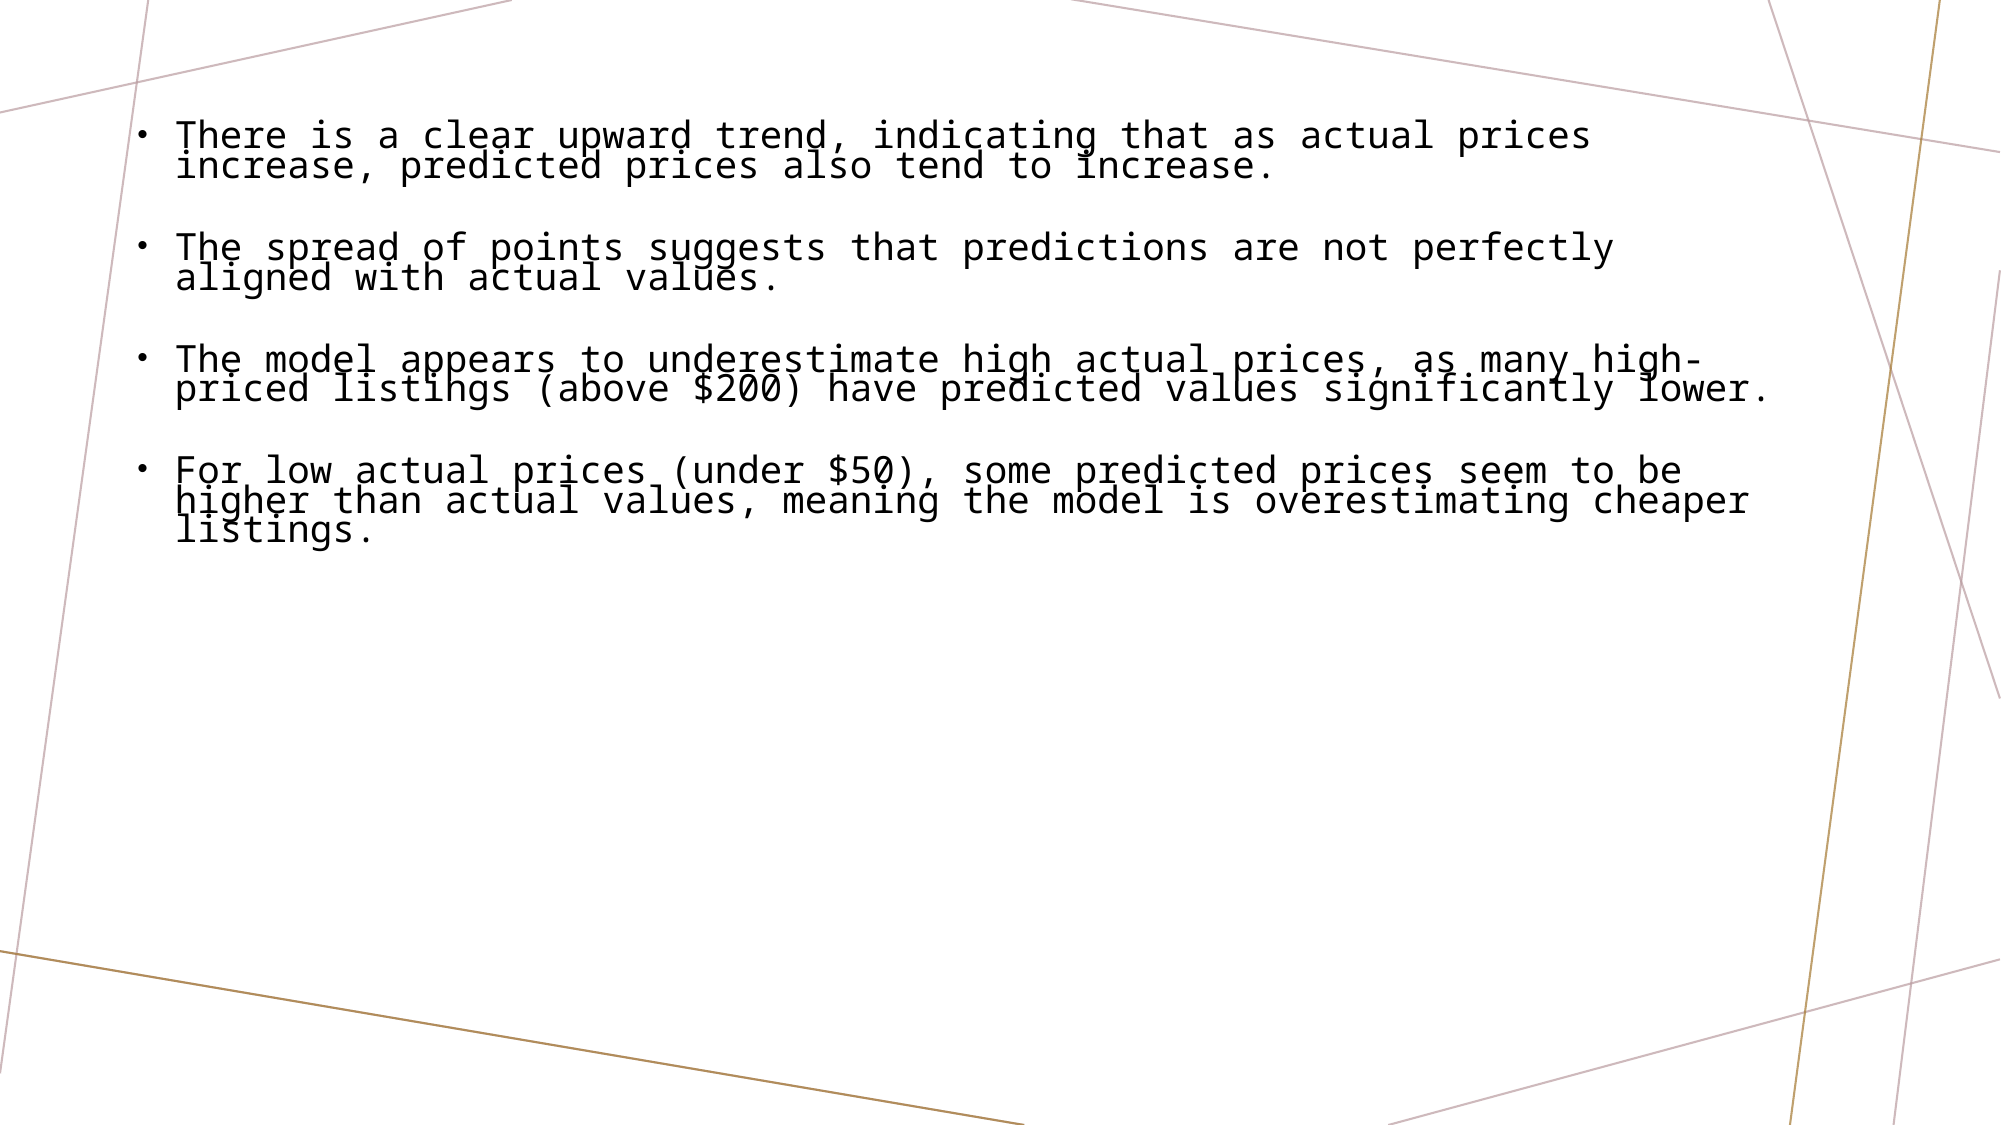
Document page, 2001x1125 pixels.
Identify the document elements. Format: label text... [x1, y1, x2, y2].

list There is a clear upward trend, indicating that as actual prices increase, predicted prices also tend to increase. The spread of points suggests that predictions are not perfectly aligned with actual values. The model appears to underestimate high actual prices, as many high-priced listings (above $200) have predicted values significantly lower. For low actual prices (under $50), some predicted prices seem to be higher than actual values, meaning the model is overestimating cheaper listings. [122, 119, 1790, 779]
